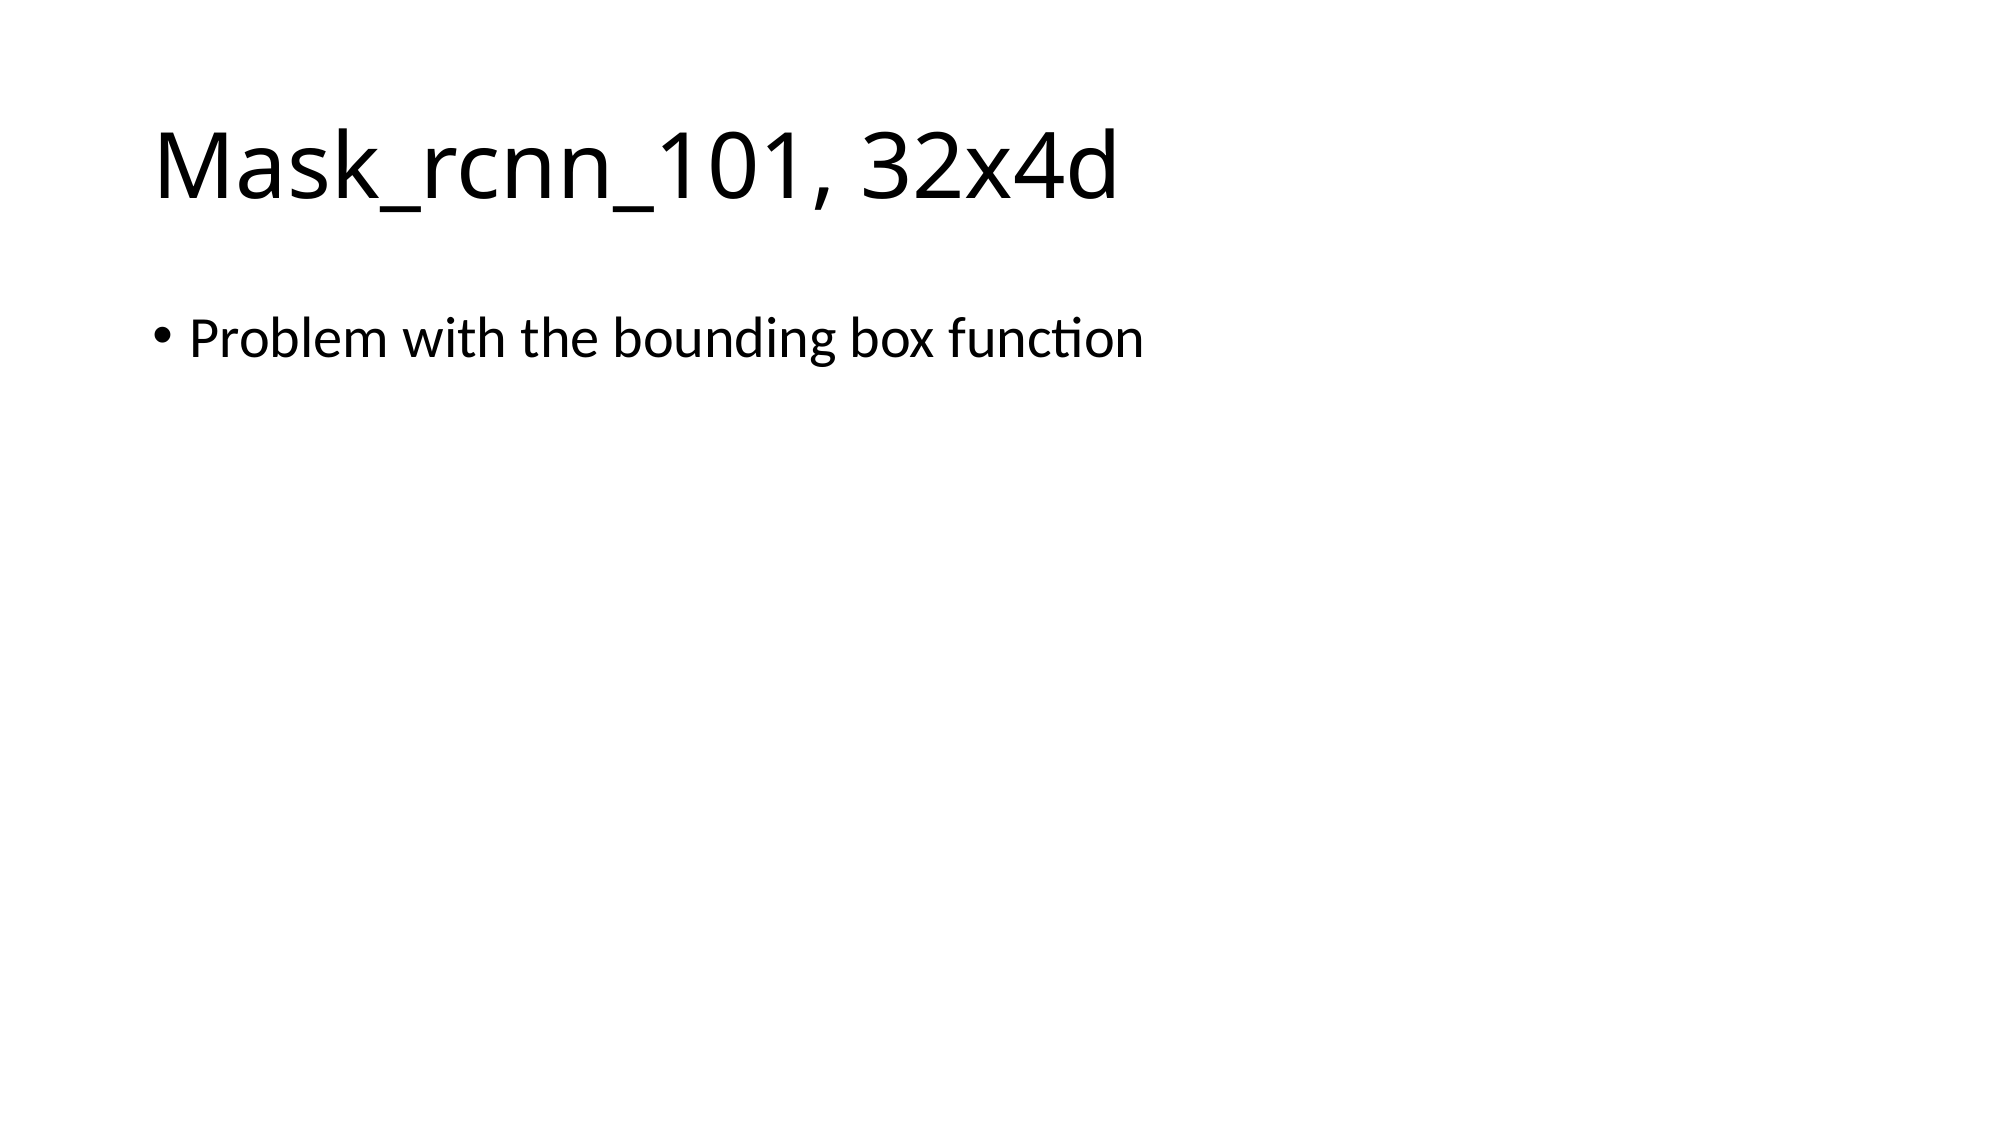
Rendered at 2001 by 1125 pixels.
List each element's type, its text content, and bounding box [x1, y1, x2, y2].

title Mask_rcnn_101, 32x4d [137, 59, 1863, 278]
list Problem with the bounding box function [137, 299, 1863, 1014]
